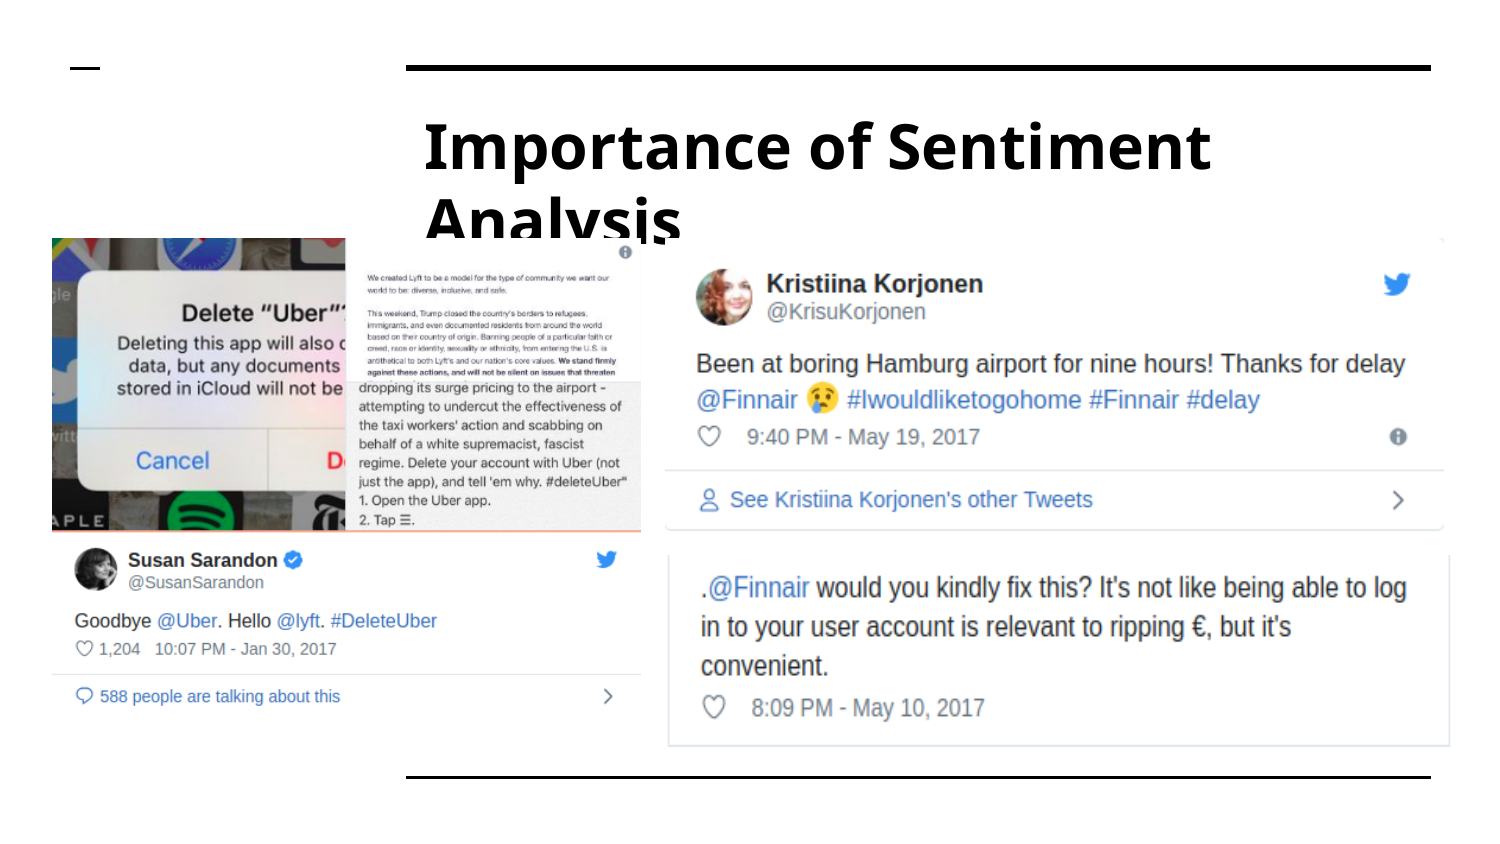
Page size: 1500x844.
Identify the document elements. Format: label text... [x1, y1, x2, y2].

picture [52, 237, 642, 719]
picture [665, 237, 1445, 531]
title Importance of Sentiment Analysis [409, 92, 1500, 197]
picture [665, 555, 1453, 748]
